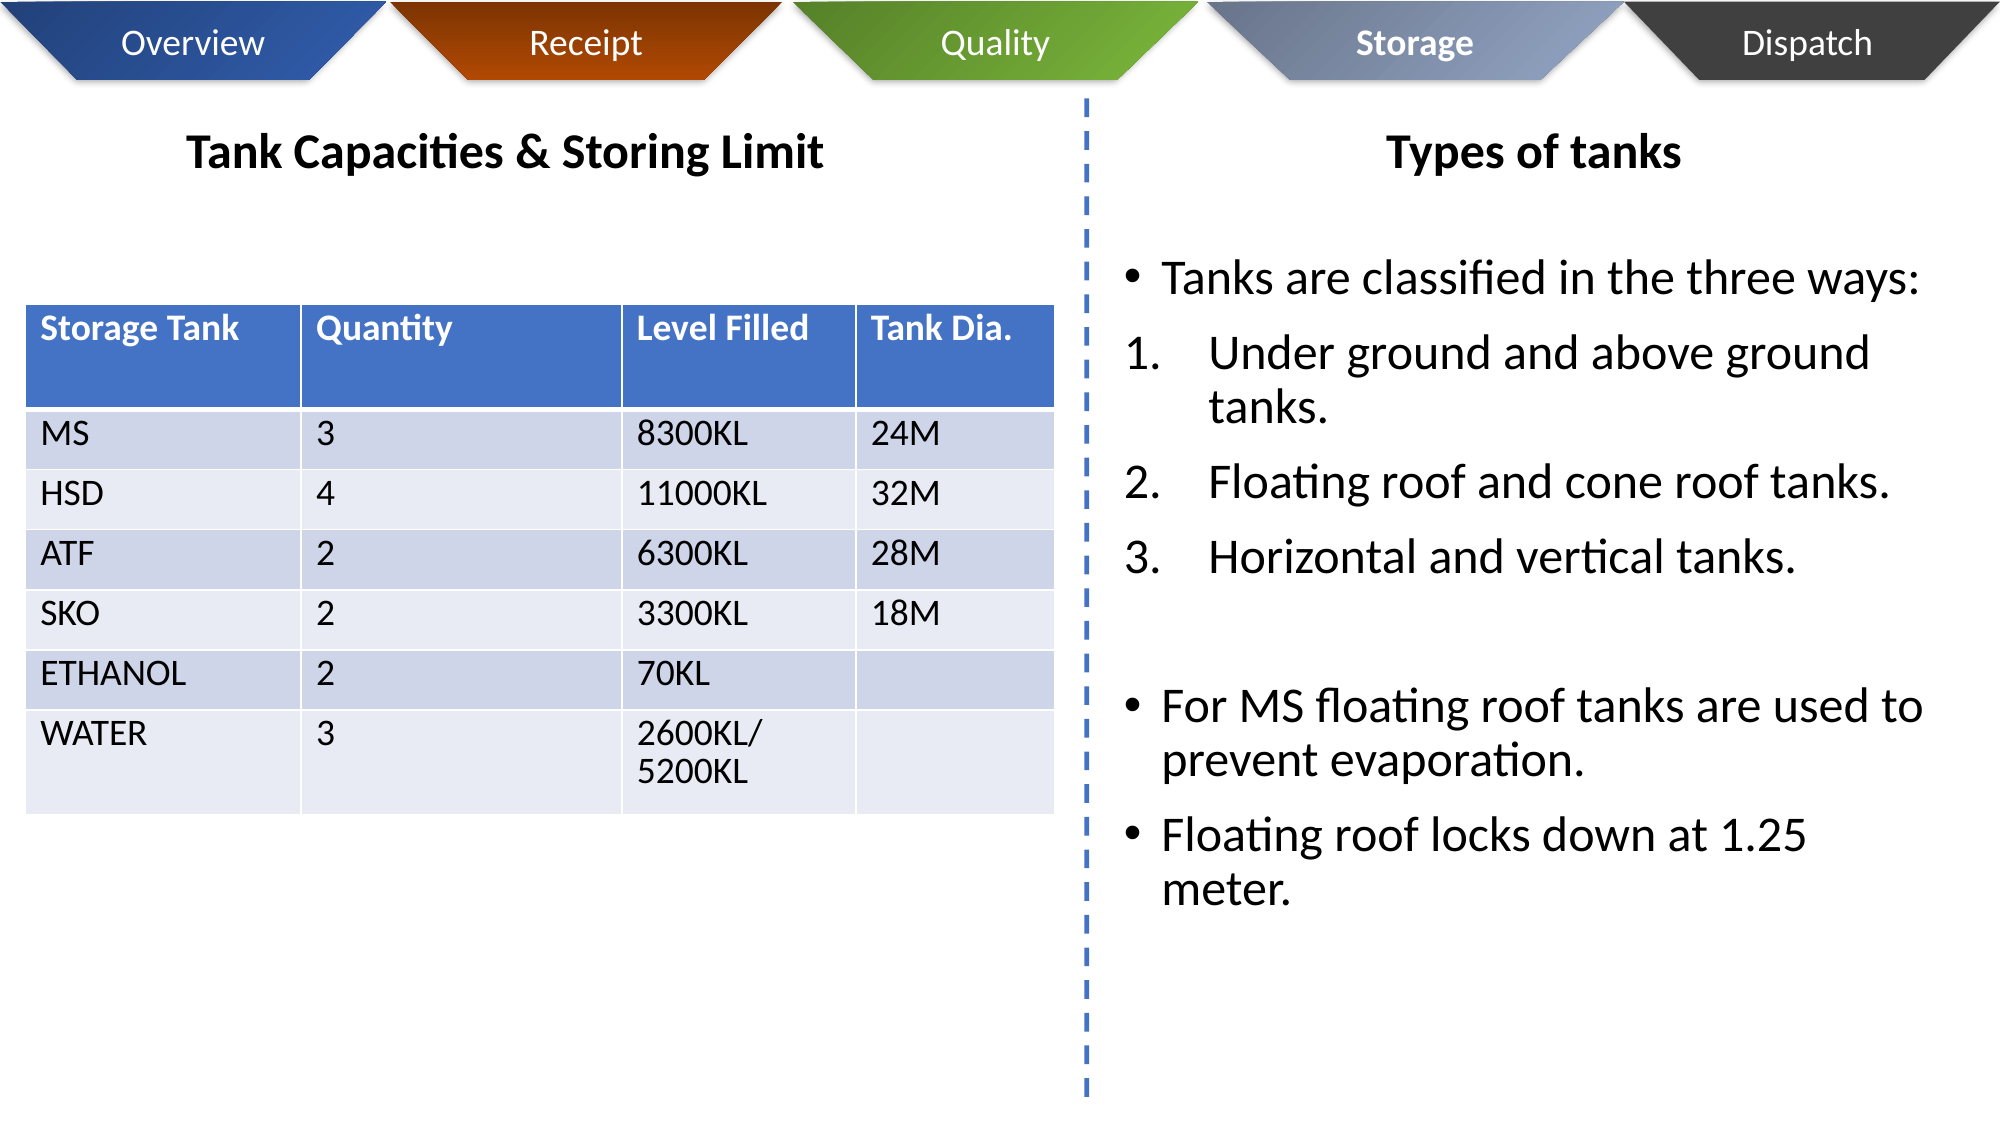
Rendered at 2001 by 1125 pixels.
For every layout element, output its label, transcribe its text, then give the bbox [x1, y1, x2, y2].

table_header Level Filled [623, 305, 855, 407]
table_cell 2 [302, 651, 621, 709]
table_cell HSD [26, 470, 300, 529]
table_cell ATF [26, 530, 300, 589]
table_header Tank Dia. [857, 305, 1054, 407]
table_cell 2 [302, 530, 621, 589]
table_header Quantity [302, 305, 621, 407]
table_header Storage Tank [26, 305, 300, 407]
table_cell 18M [857, 591, 1054, 649]
table_cell 4 [302, 470, 621, 529]
table_cell 2600KL/ 5200KL [623, 711, 855, 814]
text_box Receipt [387, 0, 785, 82]
text_box Dispatch [1621, 0, 2000, 82]
text_box Storage [1204, 0, 1621, 82]
table_cell ETHANOL [26, 651, 300, 709]
table_cell 24M [857, 412, 1054, 469]
table_cell 8300KL [623, 412, 855, 469]
table_cell WATER [26, 711, 300, 814]
table_cell 3 [302, 412, 621, 469]
text_box Tank Capacities & Storing Limit [171, 110, 840, 186]
text_box Types of tanks [1371, 110, 1698, 186]
text_box Overview [0, 0, 387, 82]
table_cell 11000KL [623, 470, 855, 529]
table_cell 28M [857, 530, 1054, 589]
text_box Tanks are classified in the three ways: Under ground and above ground tanks. Floating roof and cone roof tanks. Horizontal and vertical tanks. For MS floating roof tanks are used to prevent evaporation. Floating roof locks down at 1.25 meter. [1109, 244, 1960, 1124]
table_cell [857, 651, 1054, 709]
table_cell 32M [857, 470, 1054, 529]
table_cell 2 [302, 591, 621, 649]
text_box Quality [790, 0, 1201, 82]
table_cell [857, 711, 1054, 814]
table_cell MS [26, 412, 300, 469]
table_cell 3 [302, 711, 621, 814]
table_cell 70KL [623, 651, 855, 709]
table_cell 6300KL [623, 530, 855, 589]
table_cell SKO [26, 591, 300, 649]
table_cell 3300KL [623, 591, 855, 649]
